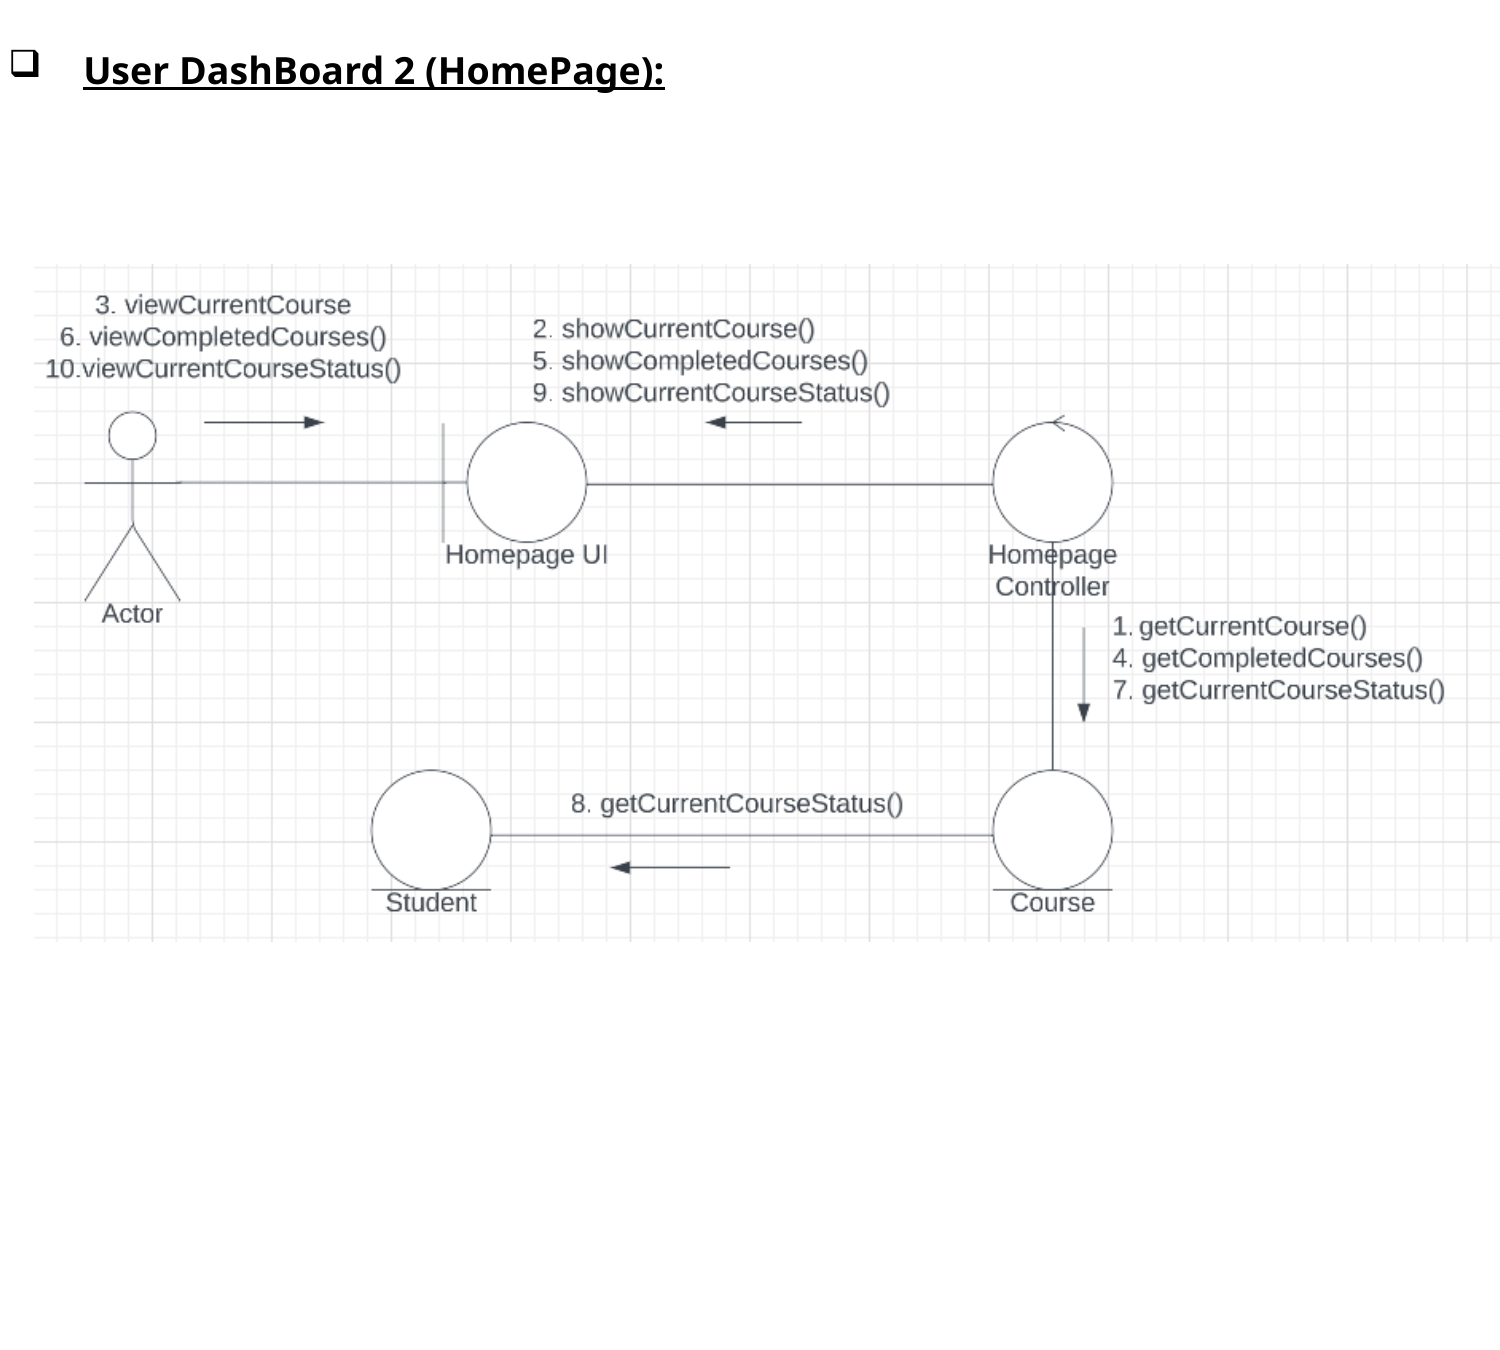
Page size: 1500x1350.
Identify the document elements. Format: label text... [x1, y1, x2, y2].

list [34, 264, 1500, 942]
text_box User DashBoard 2 (HomePage): [0, 39, 680, 99]
